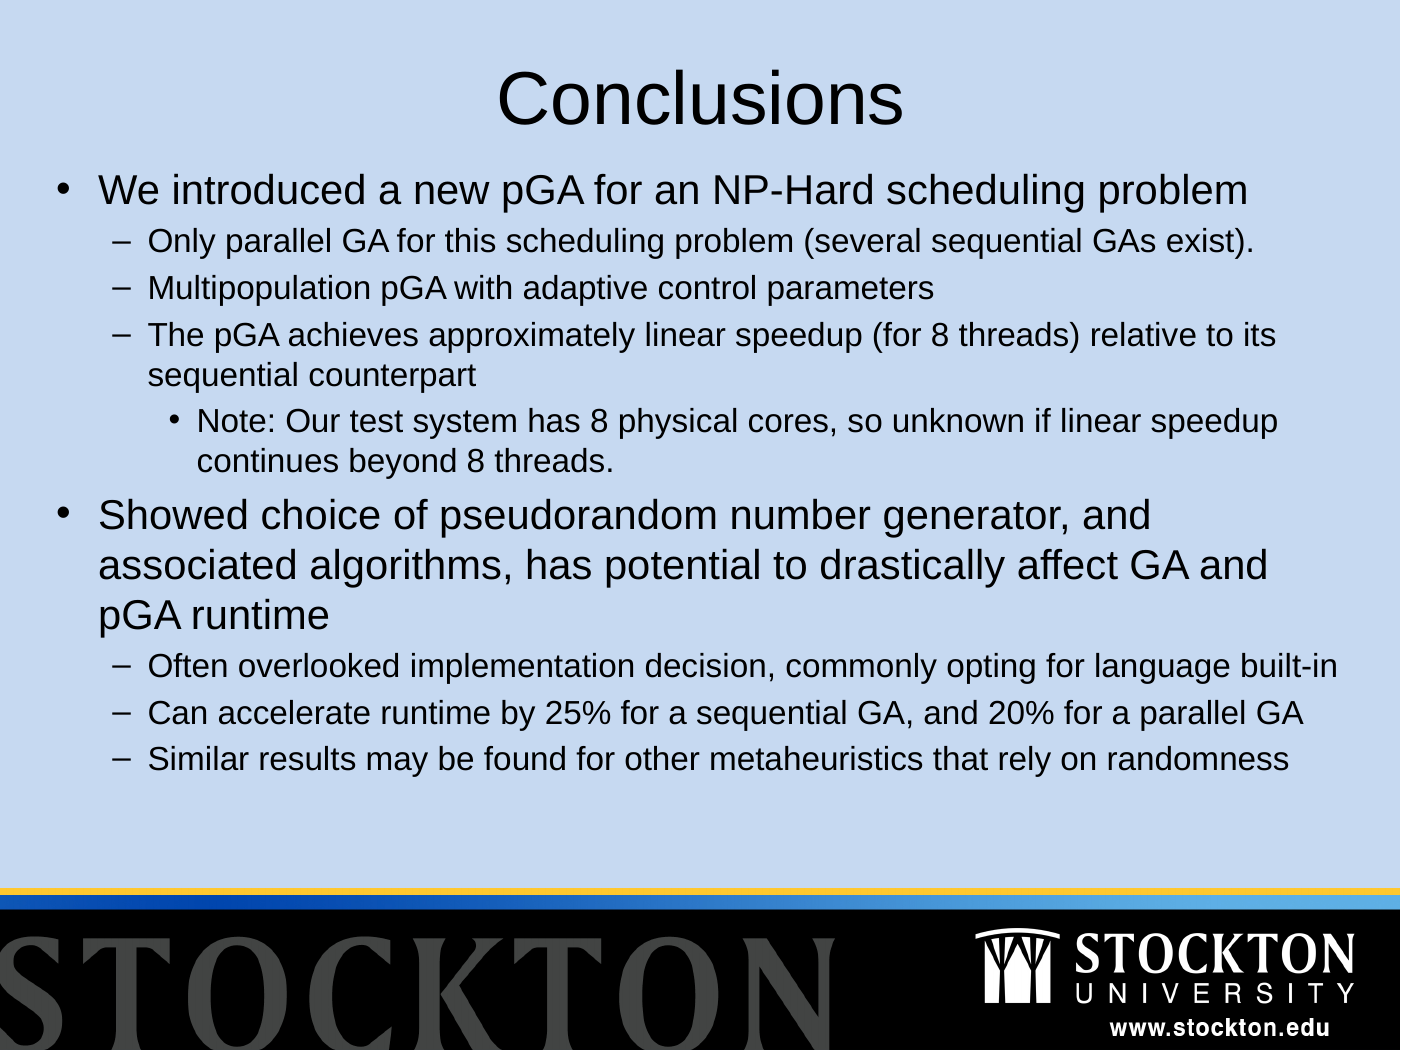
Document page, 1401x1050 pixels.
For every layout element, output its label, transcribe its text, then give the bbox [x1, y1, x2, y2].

picture [0, 888, 1400, 1050]
list We introduced a new pGA for an NP-Hard scheduling problem Only parallel GA for this scheduling problem (several sequential GAs exist). Multipopulation pGA with adaptive control parameters The pGA achieves approximately linear speedup (for 8 threads) relative to its sequential counterpart Note: Our test system has 8 physical cores, so unknown if linear speedup continues beyond 8 threads. Showed choice of pseudorandom number generator, and associated algorithms, has potential to drastically affect GA and pGA runtime Often overlooked implementation decision, commonly opting for language built-in Can accelerate runtime by 25% for a sequential GA, and 20% for a parallel GA Similar results may be found for other metaheuristics that rely on randomness [41, 155, 1358, 861]
title Conclusions [53, 42, 1350, 154]
